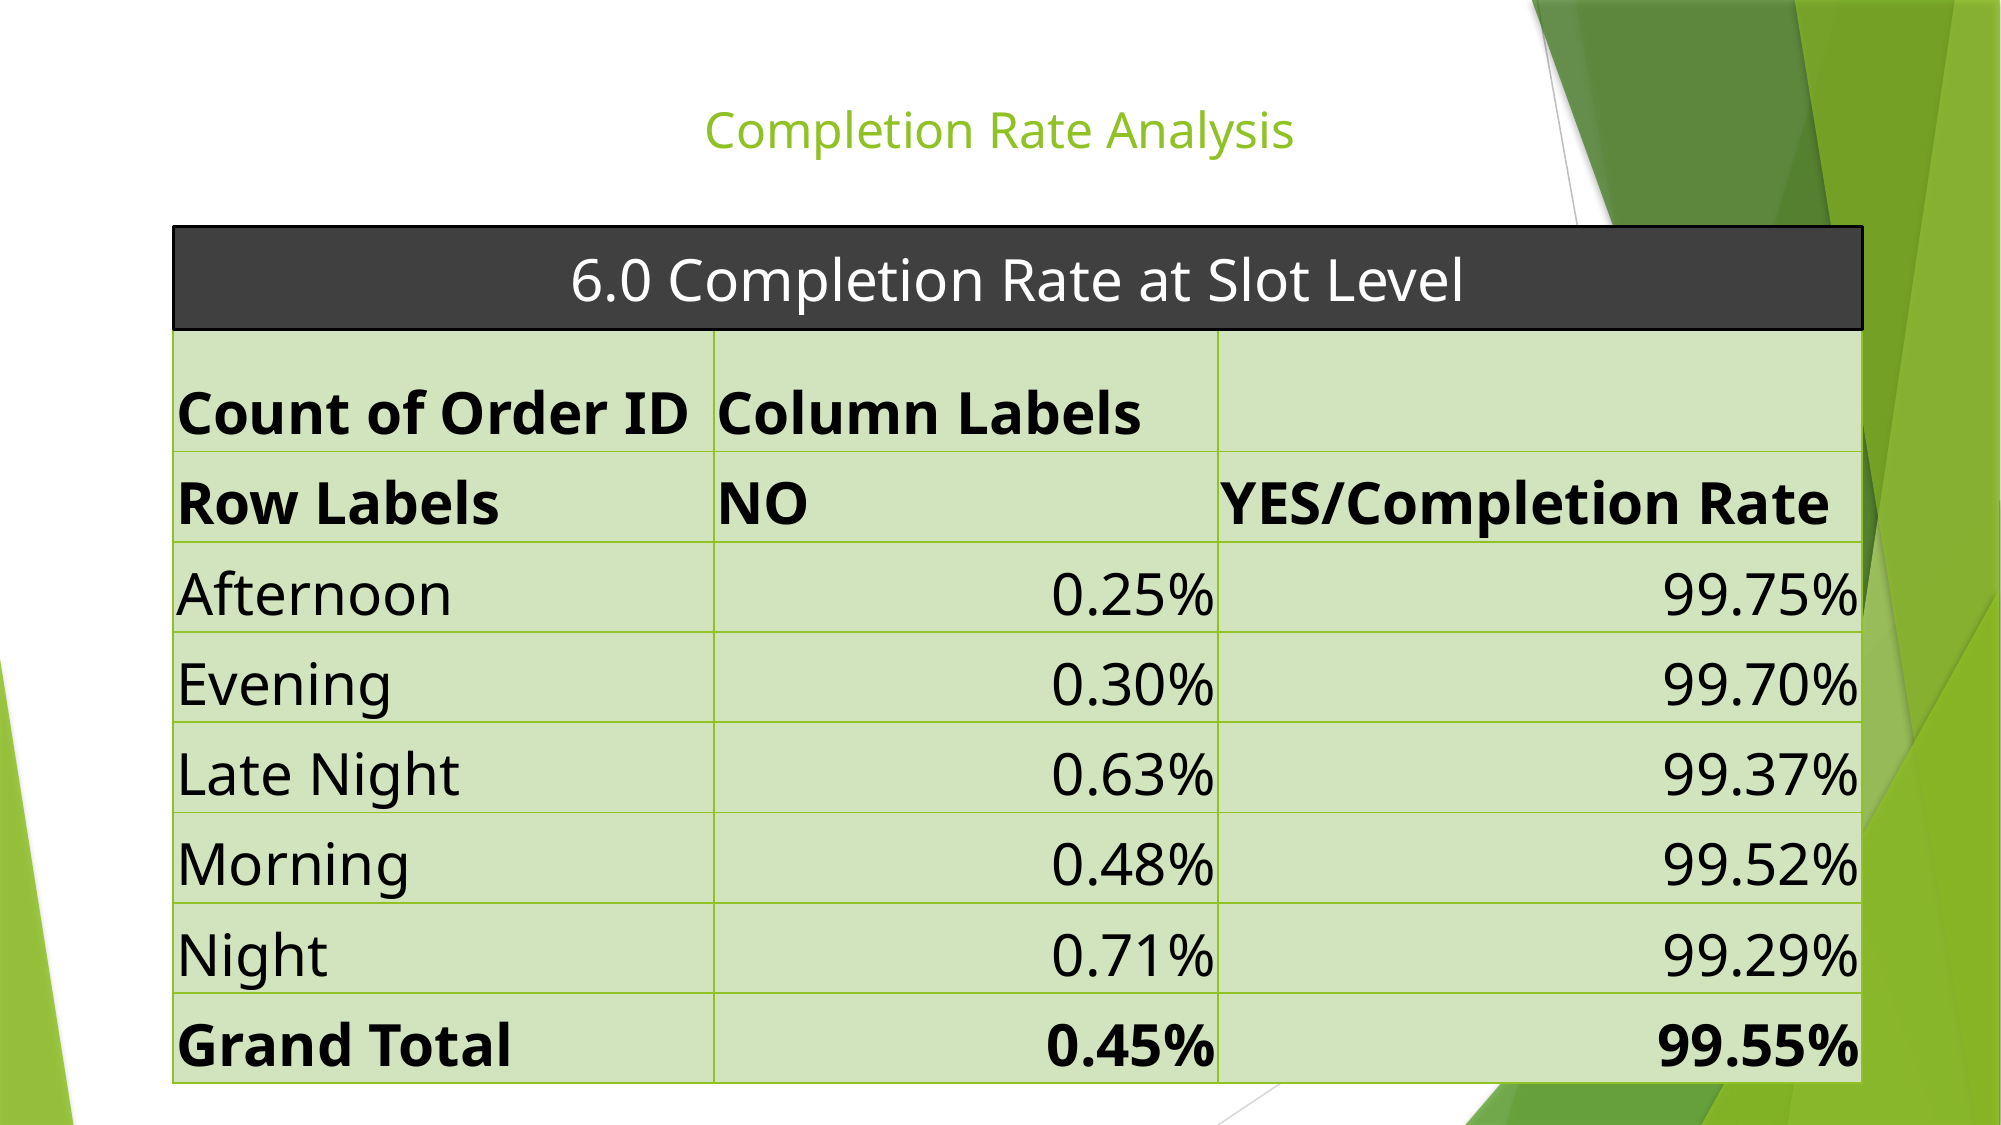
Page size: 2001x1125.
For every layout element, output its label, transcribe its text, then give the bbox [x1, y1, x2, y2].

table_header Column Labels [715, 331, 1217, 451]
table_cell 99.75% [1219, 543, 1861, 631]
table_cell 99.52% [1219, 813, 1861, 902]
table_cell 99.37% [1219, 723, 1861, 812]
table_cell 99.70% [1219, 633, 1861, 721]
table_cell 0.25% [715, 543, 1217, 631]
table_cell Morning [174, 813, 713, 902]
table_cell Evening [174, 633, 713, 721]
table_cell 0.30% [715, 633, 1217, 721]
table_cell 99.55% [1219, 994, 1861, 1082]
table_header Count of Order ID [174, 331, 713, 451]
table_cell Grand Total [174, 994, 713, 1082]
table_cell YES/Completion Rate [1219, 452, 1861, 541]
table_header [1219, 331, 1861, 451]
table_cell Late Night [174, 723, 713, 812]
text_box 6.0 Completion Rate at Slot Level [172, 225, 1864, 331]
table_cell NO [715, 452, 1217, 541]
table_cell Night [174, 904, 713, 992]
table_cell Afternoon [174, 543, 713, 631]
table_cell 0.71% [715, 904, 1217, 992]
table_cell 0.45% [715, 994, 1217, 1082]
table_cell 0.63% [715, 723, 1217, 812]
table_cell 99.29% [1219, 904, 1861, 992]
table_cell 0.48% [715, 813, 1217, 902]
title Completion Rate Analysis [137, 91, 1863, 227]
table_cell Row Labels [174, 452, 713, 541]
